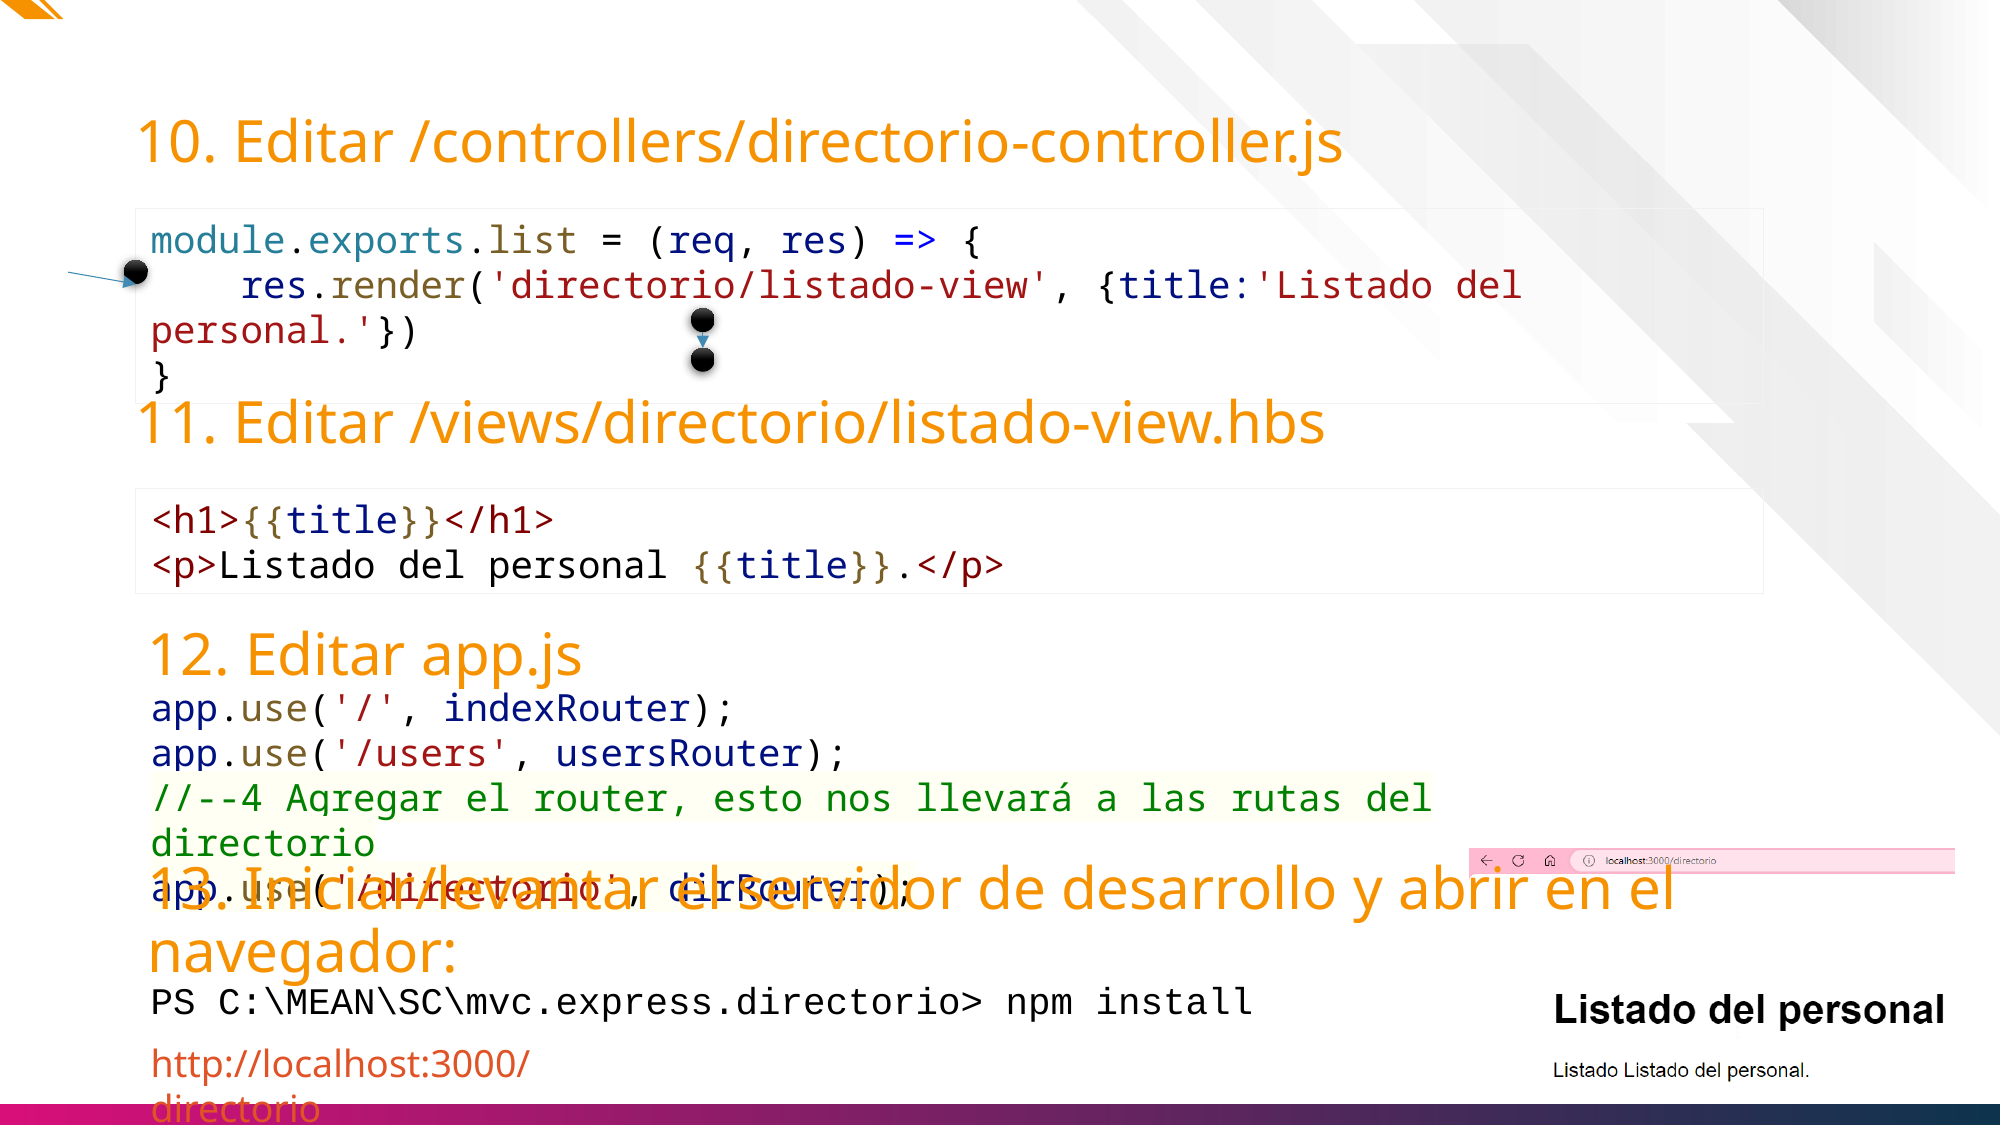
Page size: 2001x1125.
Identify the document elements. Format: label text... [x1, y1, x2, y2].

text_box [690, 348, 715, 372]
text_box 13. Iniciar/levantar el servidor de desarrollo y abrir en el navegador: [147, 858, 1469, 985]
text_box app.use('/', indexRouter); app.use('/users', usersRouter); //--4 Agregar el router, esto nos llevará a las rutas del directorio app.use('/directorio', dirRouter); [135, 676, 1627, 916]
text_box http://localhost:3000/directorio [135, 1032, 715, 1125]
text_box [690, 308, 715, 333]
text_box 11. Editar /views/directorio/listado-view.hbs [135, 392, 1764, 456]
text_box <h1>{{title}}</h1> <p>Listado del personal {{title}}.</p> [135, 488, 1764, 594]
text_box module.exports.list = (req, res) => { res.render('directorio/listado-view', {title:'Listado del personal.'}) } [135, 208, 1764, 392]
text_box [123, 260, 148, 285]
picture [1469, 848, 1955, 1094]
title 10. Editar /controllers/directorio-controller.js [135, 112, 1764, 176]
text_box 12. Editar app.js [147, 625, 1776, 689]
text_box PS C:\MEAN\SC\mvc.express.directorio> npm install [135, 970, 1321, 1030]
